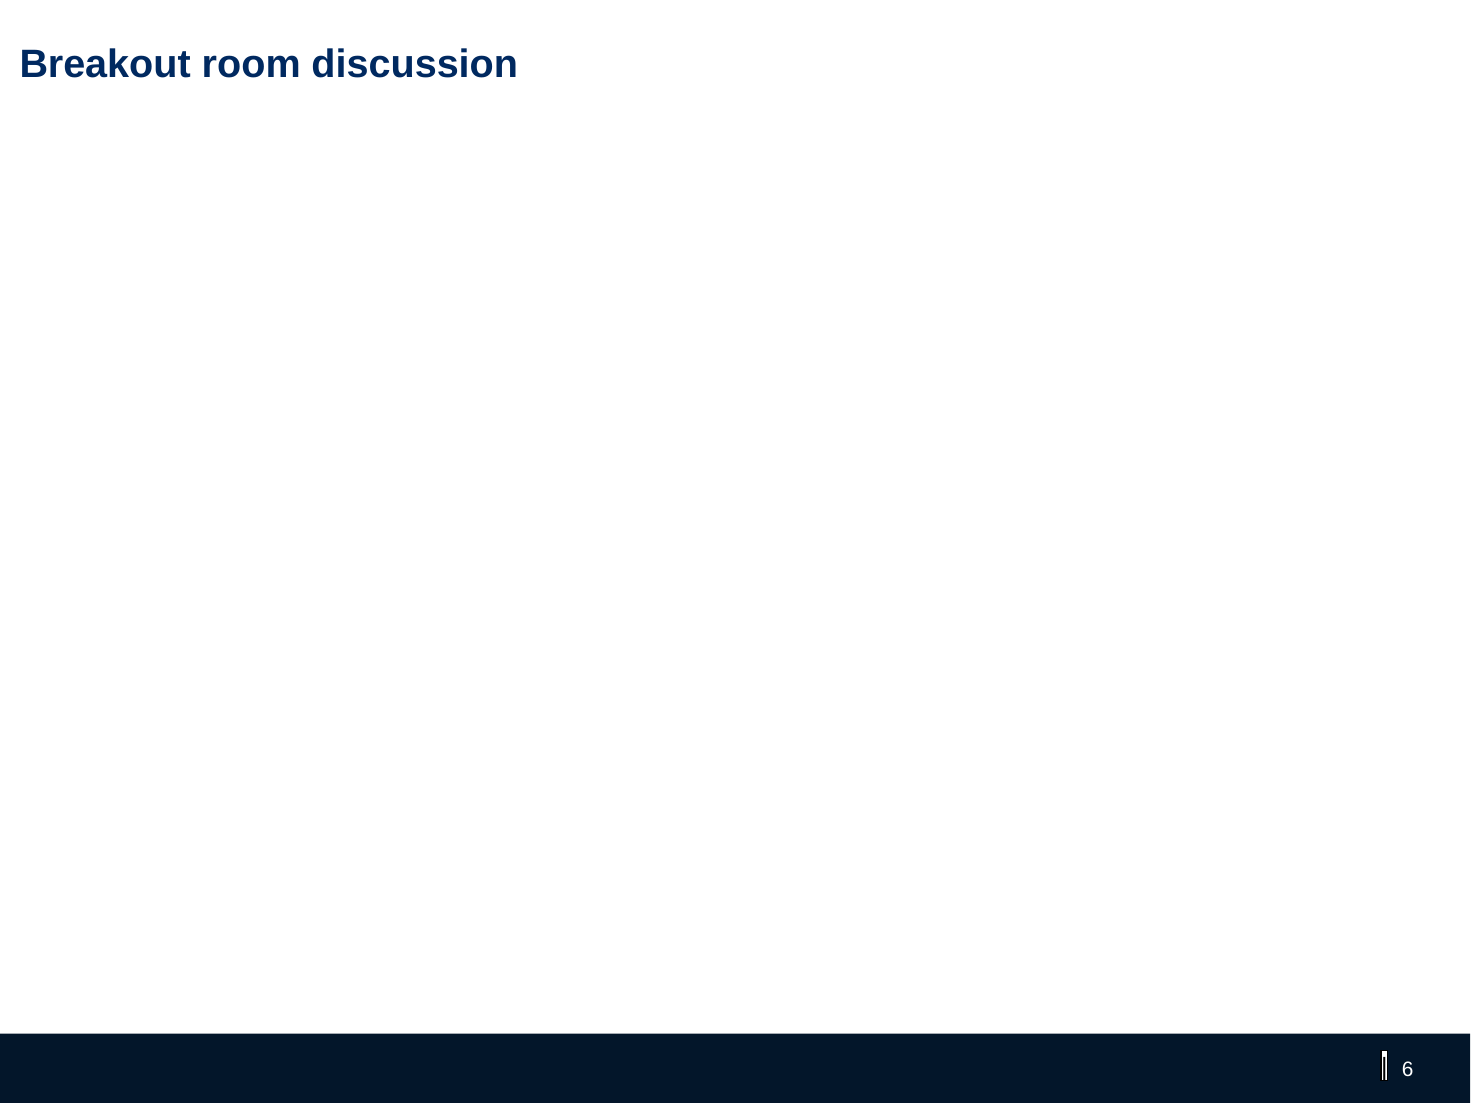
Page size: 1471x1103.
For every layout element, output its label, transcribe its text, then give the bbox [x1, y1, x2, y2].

title Breakout room discussion [19, 37, 1434, 86]
slide_number ‹#› [1401, 1055, 1434, 1081]
